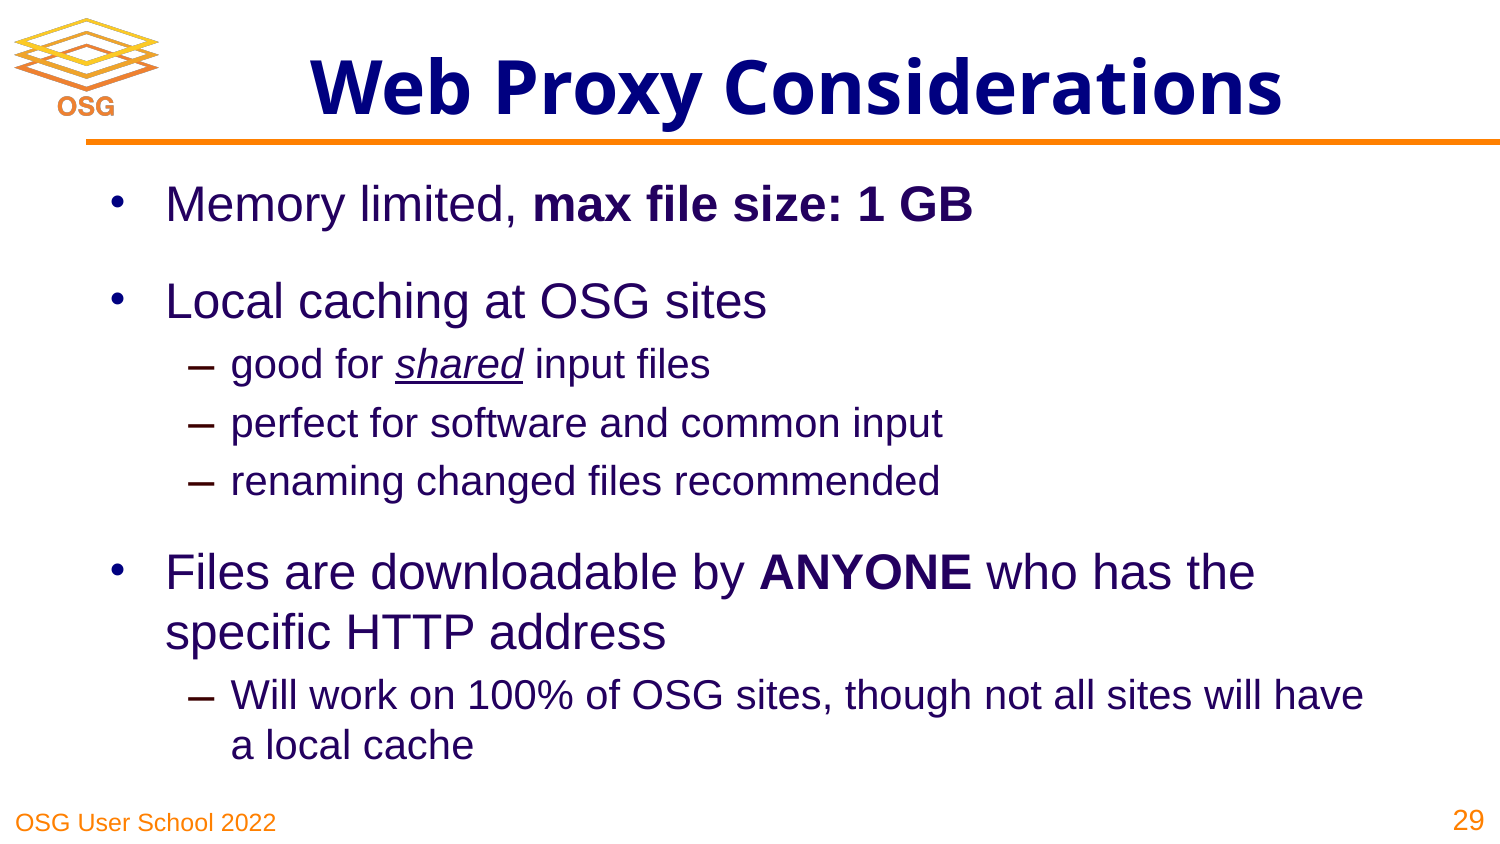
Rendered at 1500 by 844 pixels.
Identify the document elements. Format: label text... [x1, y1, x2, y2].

title Web Proxy Considerations [201, 14, 1394, 155]
slide_number ‹#› [1431, 787, 1500, 844]
picture [14, 18, 159, 116]
list Memory limited, max file size: 1 GB Local caching at OSG sites good for shared input files perfect for software and common input renaming changed files recommended Files are downloadable by ANYONE who has the specific HTTP address Will work on 100% of OSG sites, though not all sites will have a local cache [93, 164, 1406, 786]
